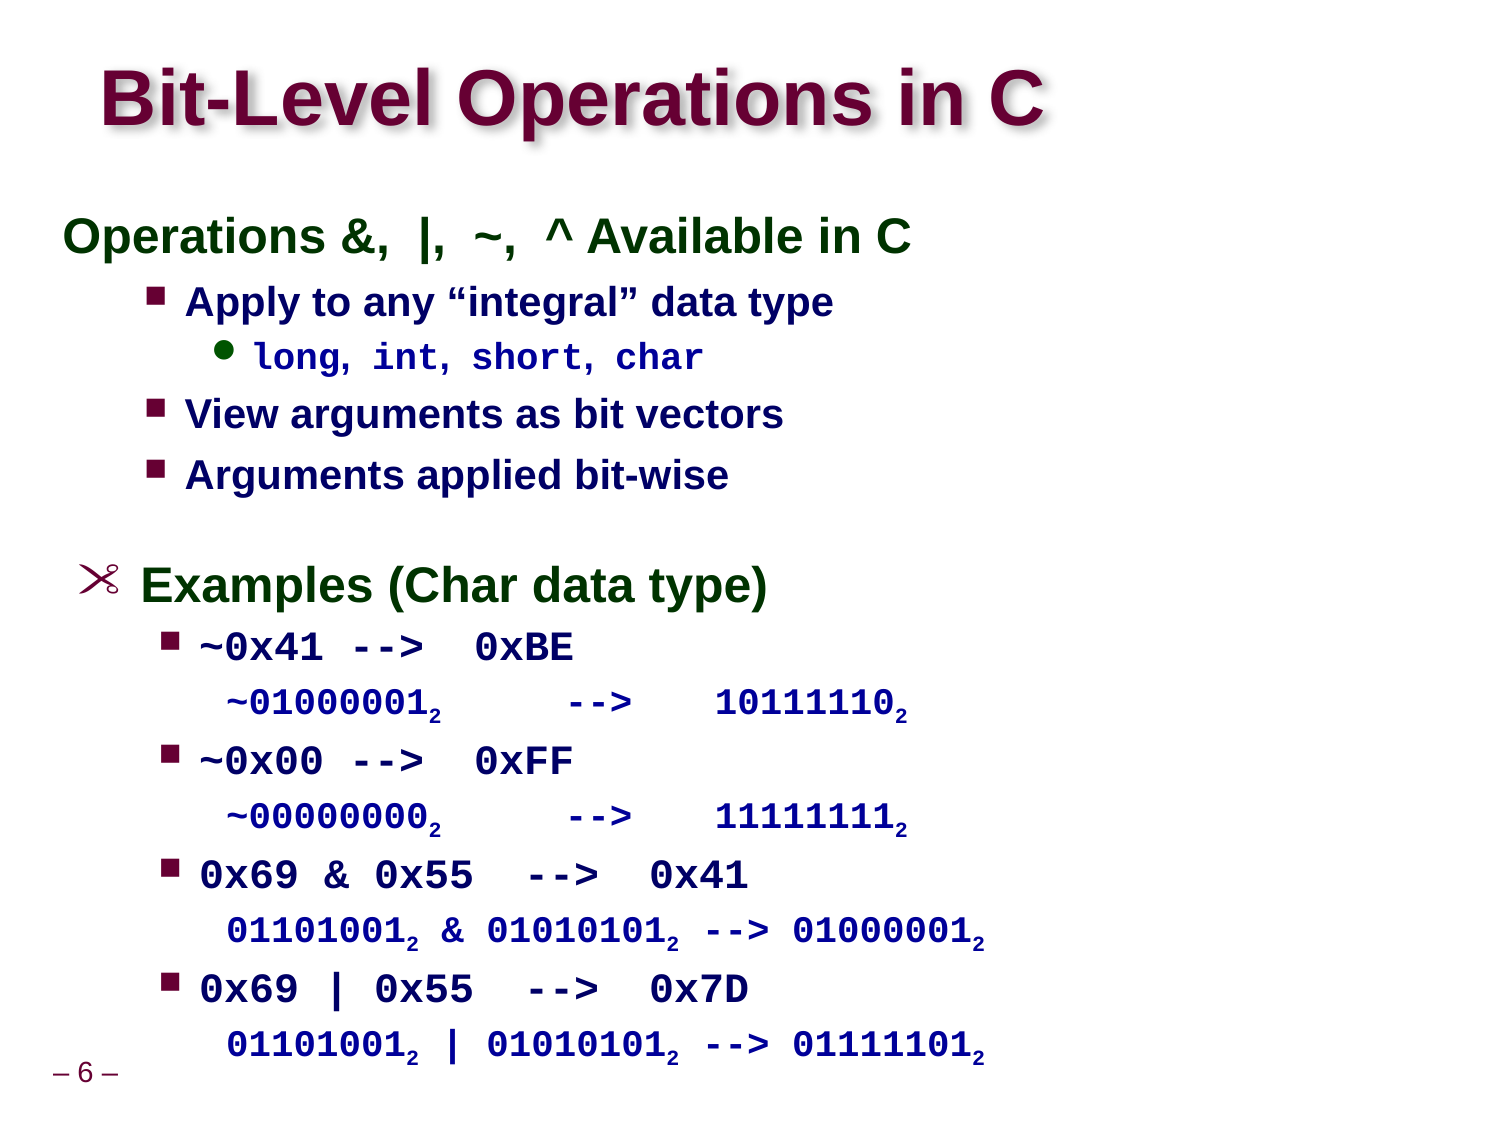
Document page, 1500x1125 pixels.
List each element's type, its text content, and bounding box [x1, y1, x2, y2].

text_box Examples (Char data type) ~0x41 --> 0xBE ~010000012 --> 101111102 ~0x00 --> 0xFF ~000000002 --> 111111112 0x69 & 0x55 --> 0x41 011010012 & 010101012 --> 010000012 0x69 | 0x55 --> 0x7D 011010012 | 010101012 --> 011111012 [62, 549, 1425, 1070]
title Bit-Level Operations in C [99, 52, 1212, 148]
list Operations &, |, ~, ^ Available in C Apply to any “integral” data type long, int, short, char View arguments as bit vectors Arguments applied bit-wise [47, 199, 1411, 538]
